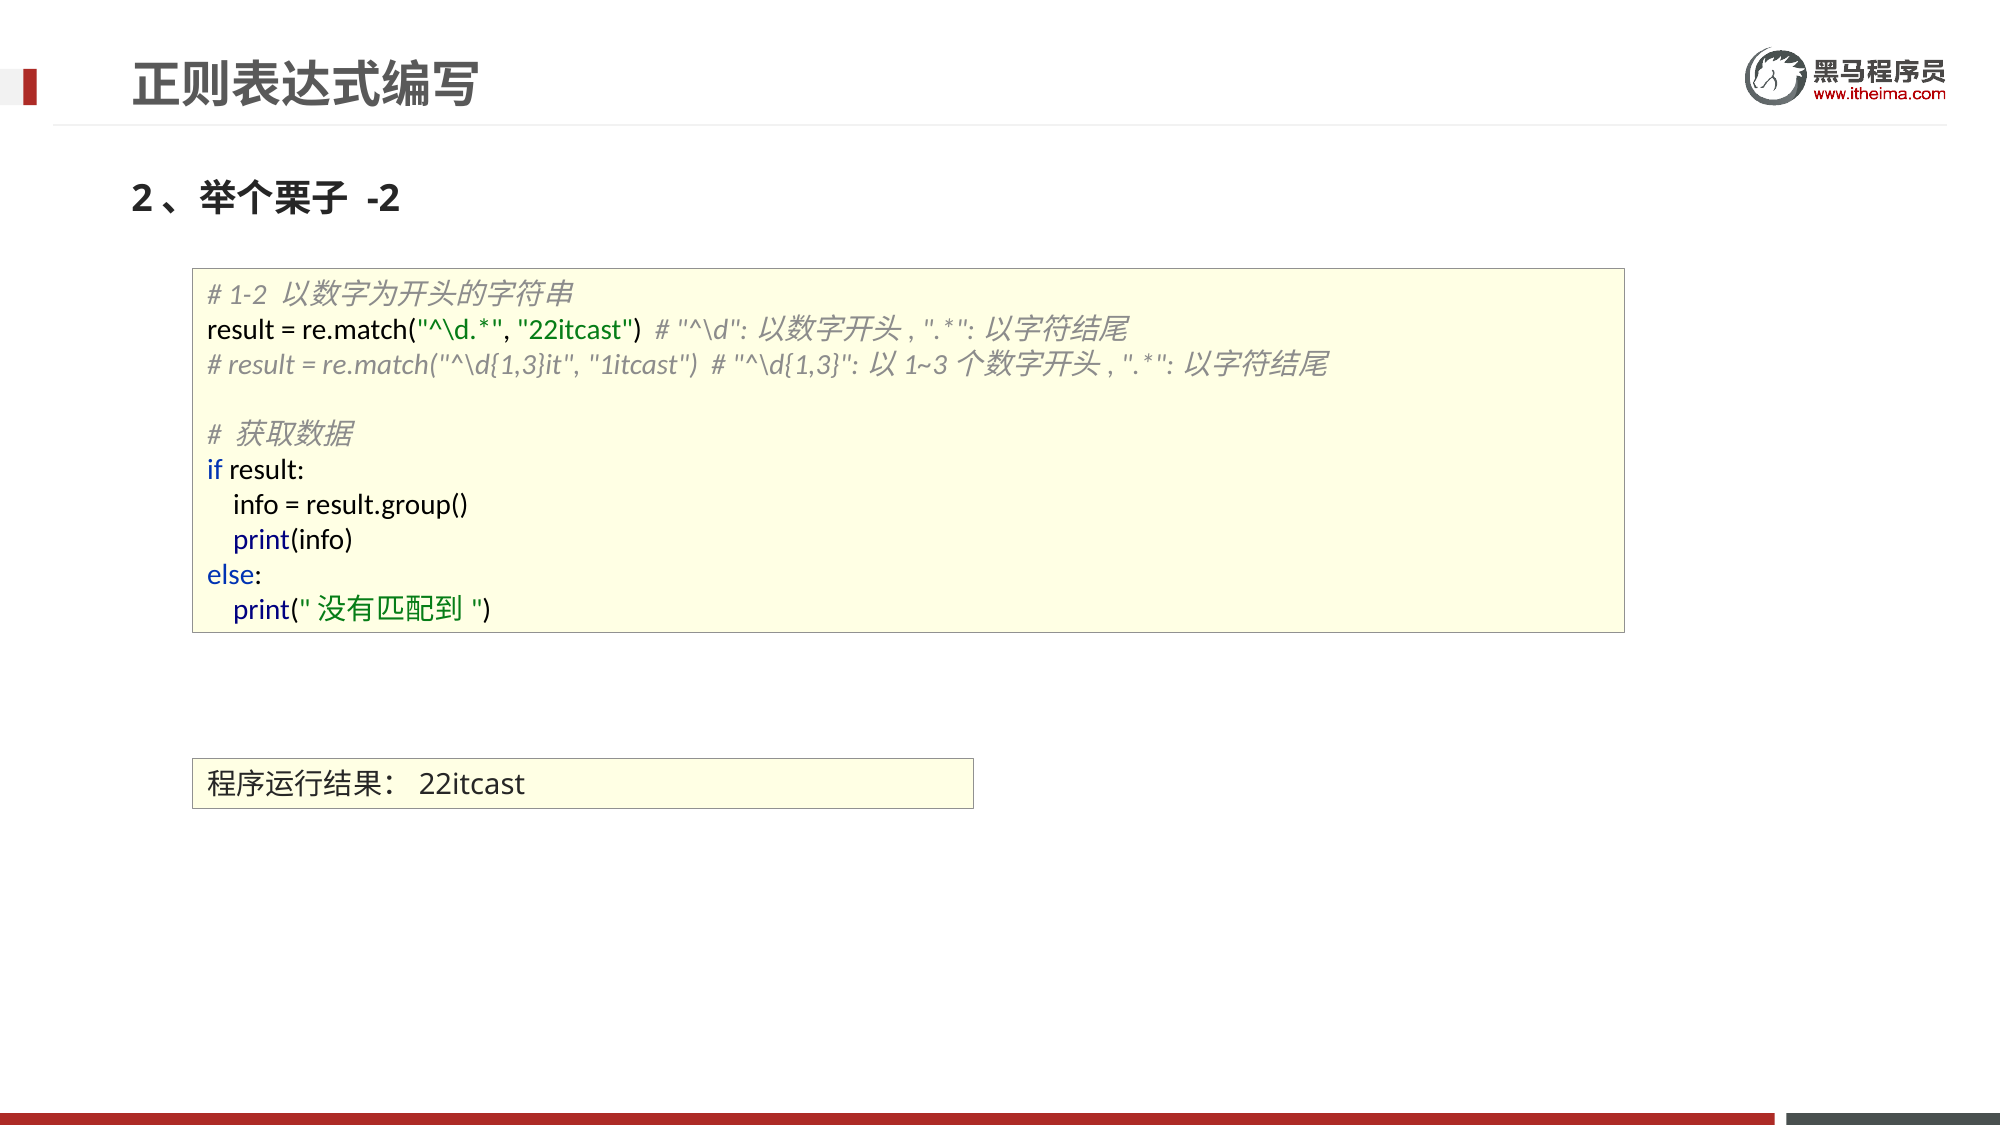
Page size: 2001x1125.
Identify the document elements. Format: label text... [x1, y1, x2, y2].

title 正则表达式编写 [116, 40, 1556, 125]
picture [1744, 46, 1946, 106]
list 2、举个栗子 -2 [116, 154, 1880, 239]
text_box 程序运行结果：22itcast [192, 758, 974, 808]
text_box # 1-2 以数字为开头的字符串 result = re.match("^\d.*", "22itcast") # "^\d":以数字开头, ".*":以字符结尾 # result = re.match("^\d{1,3}it", "1itcast") # "^\d{1,3}":以1~3个数字开头, ".*":以字符结尾 # 获取数据 if result: info = result.group() print(info) else: print("没有匹配到") [192, 268, 1625, 633]
